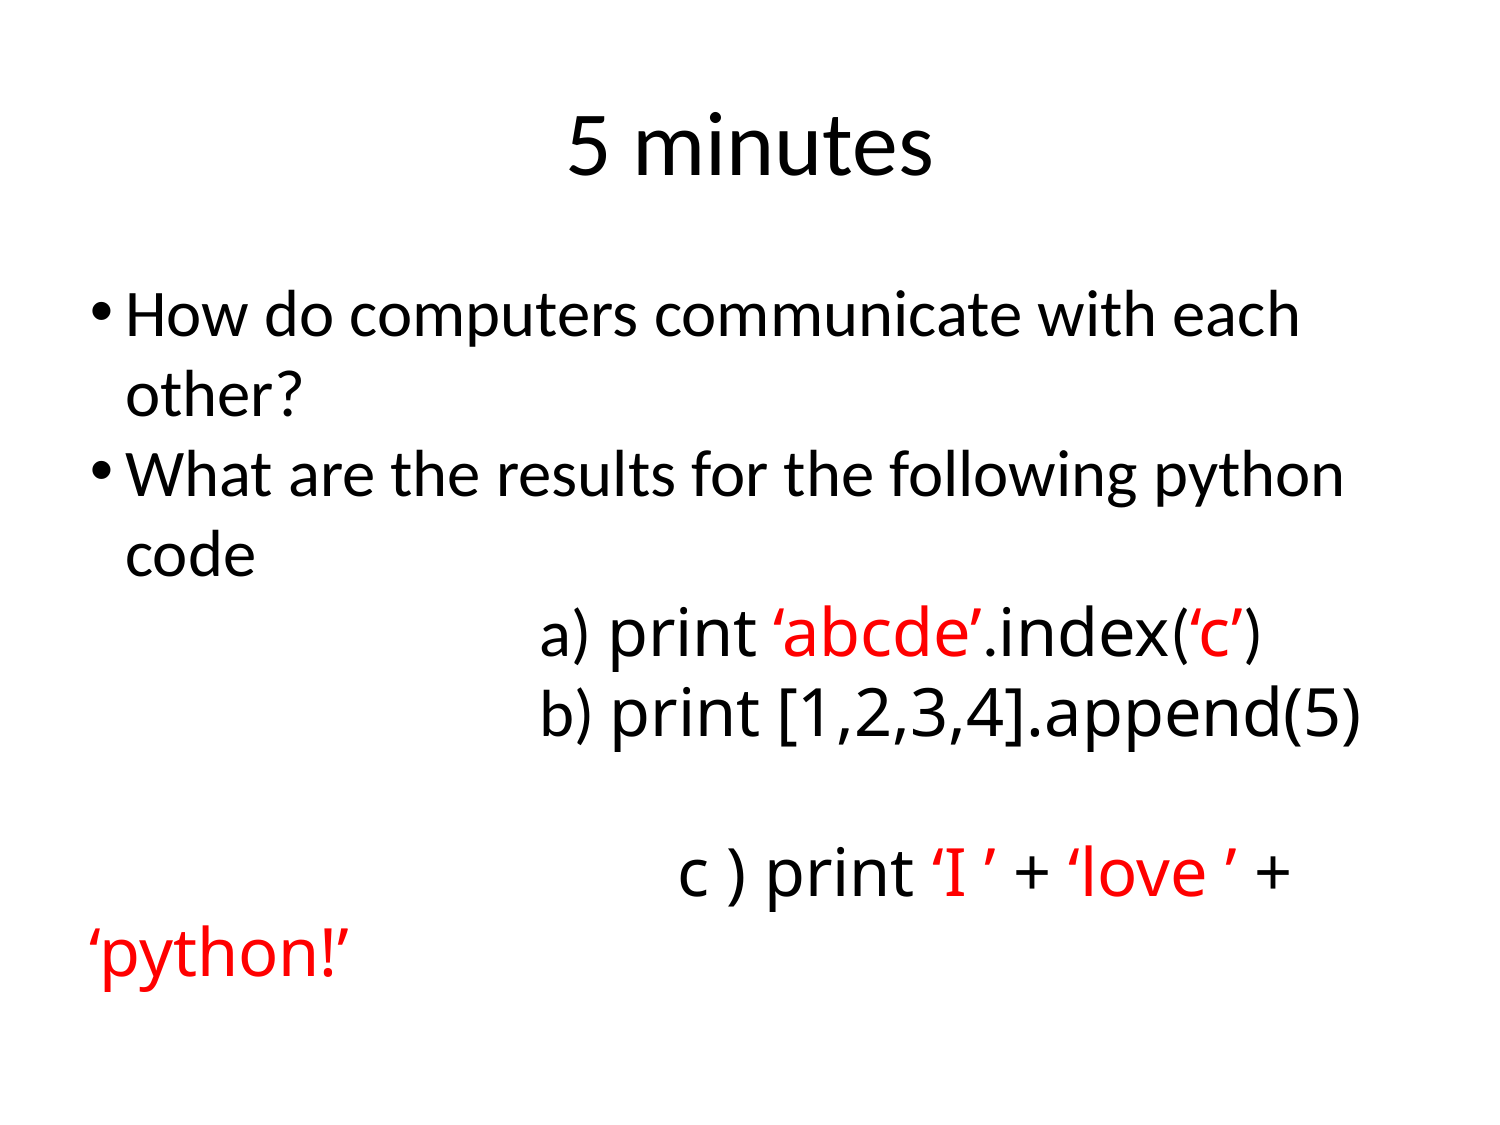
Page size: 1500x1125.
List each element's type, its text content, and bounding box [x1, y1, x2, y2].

text_box How do computers communicate with each other? What are the results for the following python code a) print ‘abcde’.index(‘c’) b) print [1,2,3,4].append(5) c ) print ‘I ’ + ‘love ’ + ‘python!’ [75, 262, 1425, 1005]
text_box 5 minutes [75, 45, 1425, 233]
